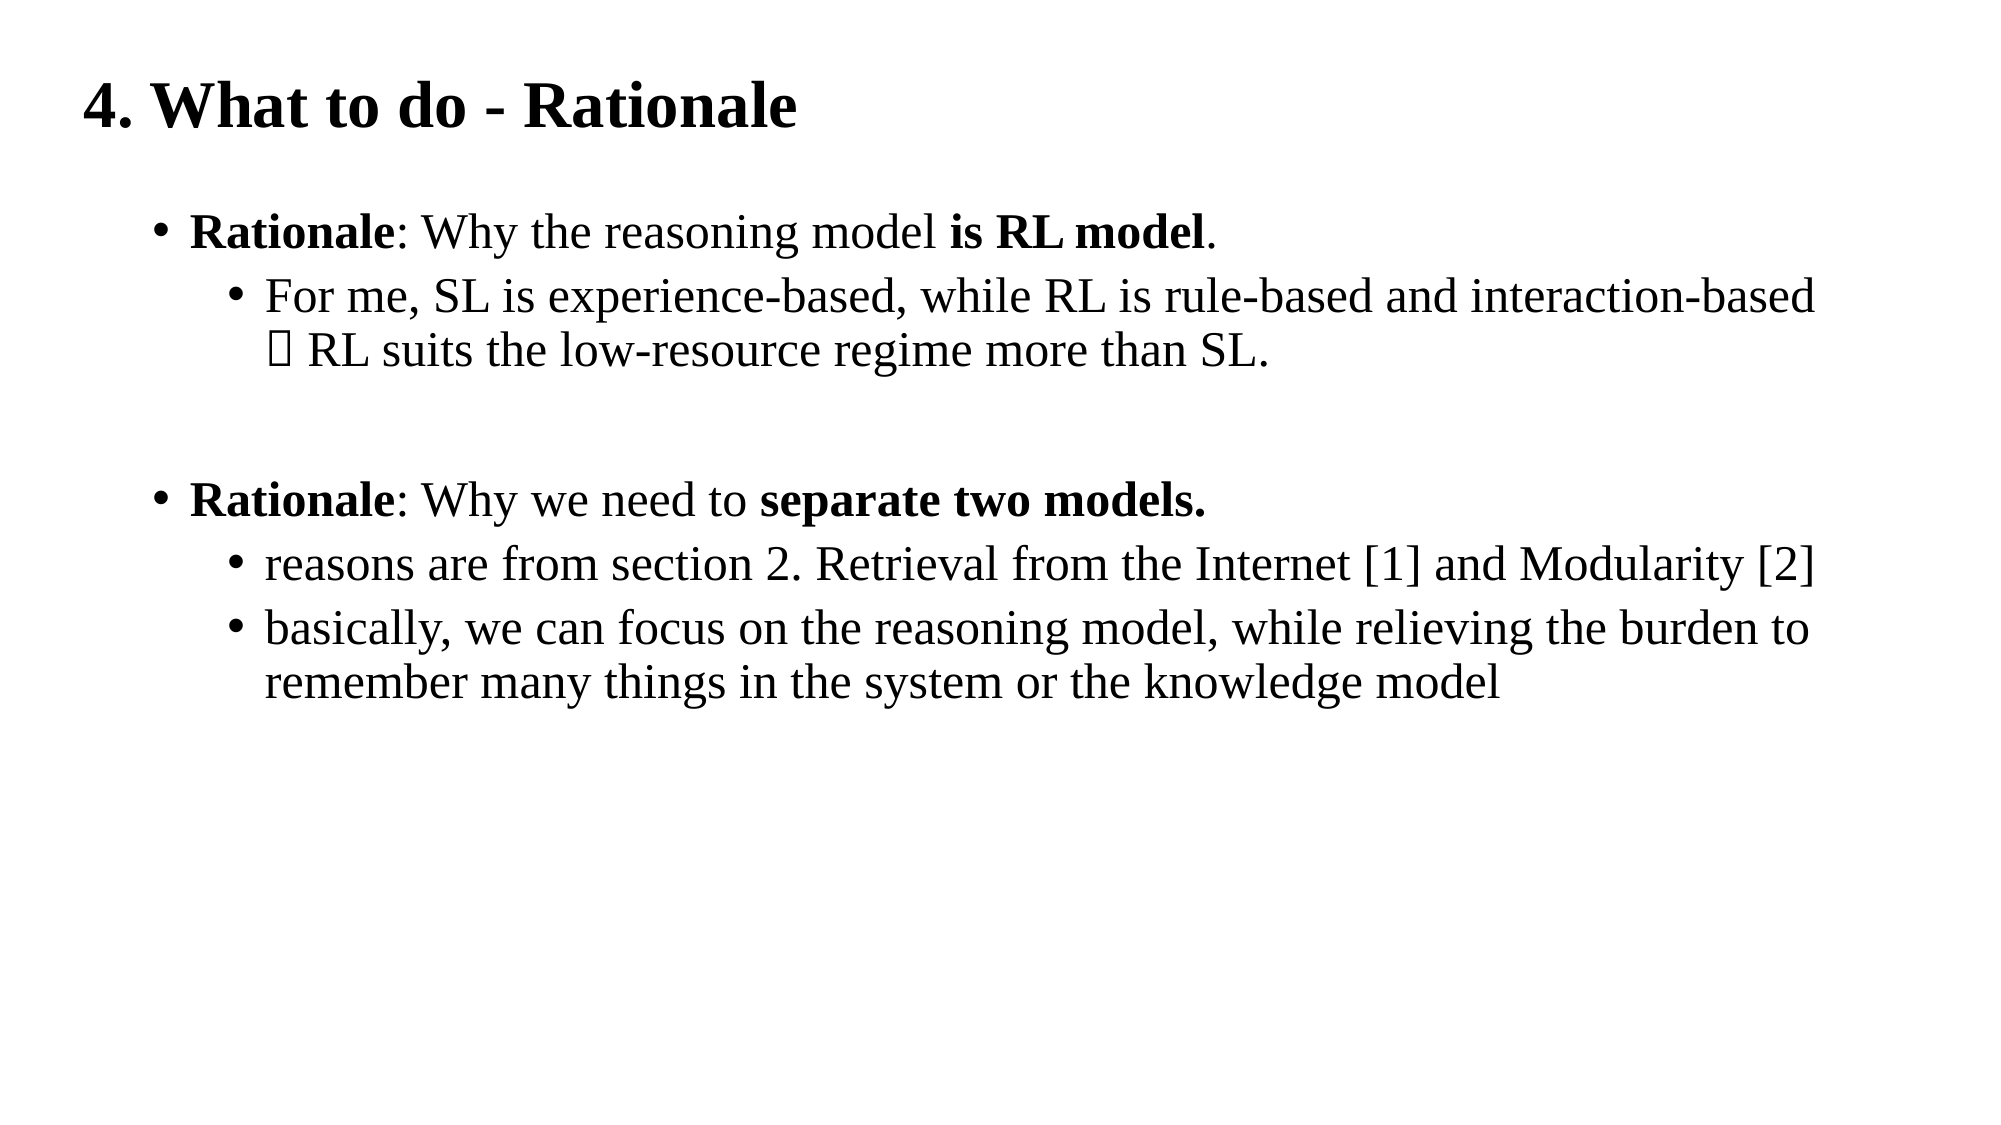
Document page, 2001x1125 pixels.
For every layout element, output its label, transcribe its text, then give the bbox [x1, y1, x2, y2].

title 4. What to do - Rationale [68, 59, 1932, 153]
list Rationale: Why the reasoning model is RL model. For me, SL is experience-based, while RL is rule-based and interaction-based  RL suits the low-resource regime more than SL. Rationale: Why we need to separate two models. reasons are from section 2. Retrieval from the Internet [1] and Modularity [2] basically, we can focus on the reasoning model, while relieving the burden to remember many things in the system or the knowledge model [137, 197, 1863, 912]
